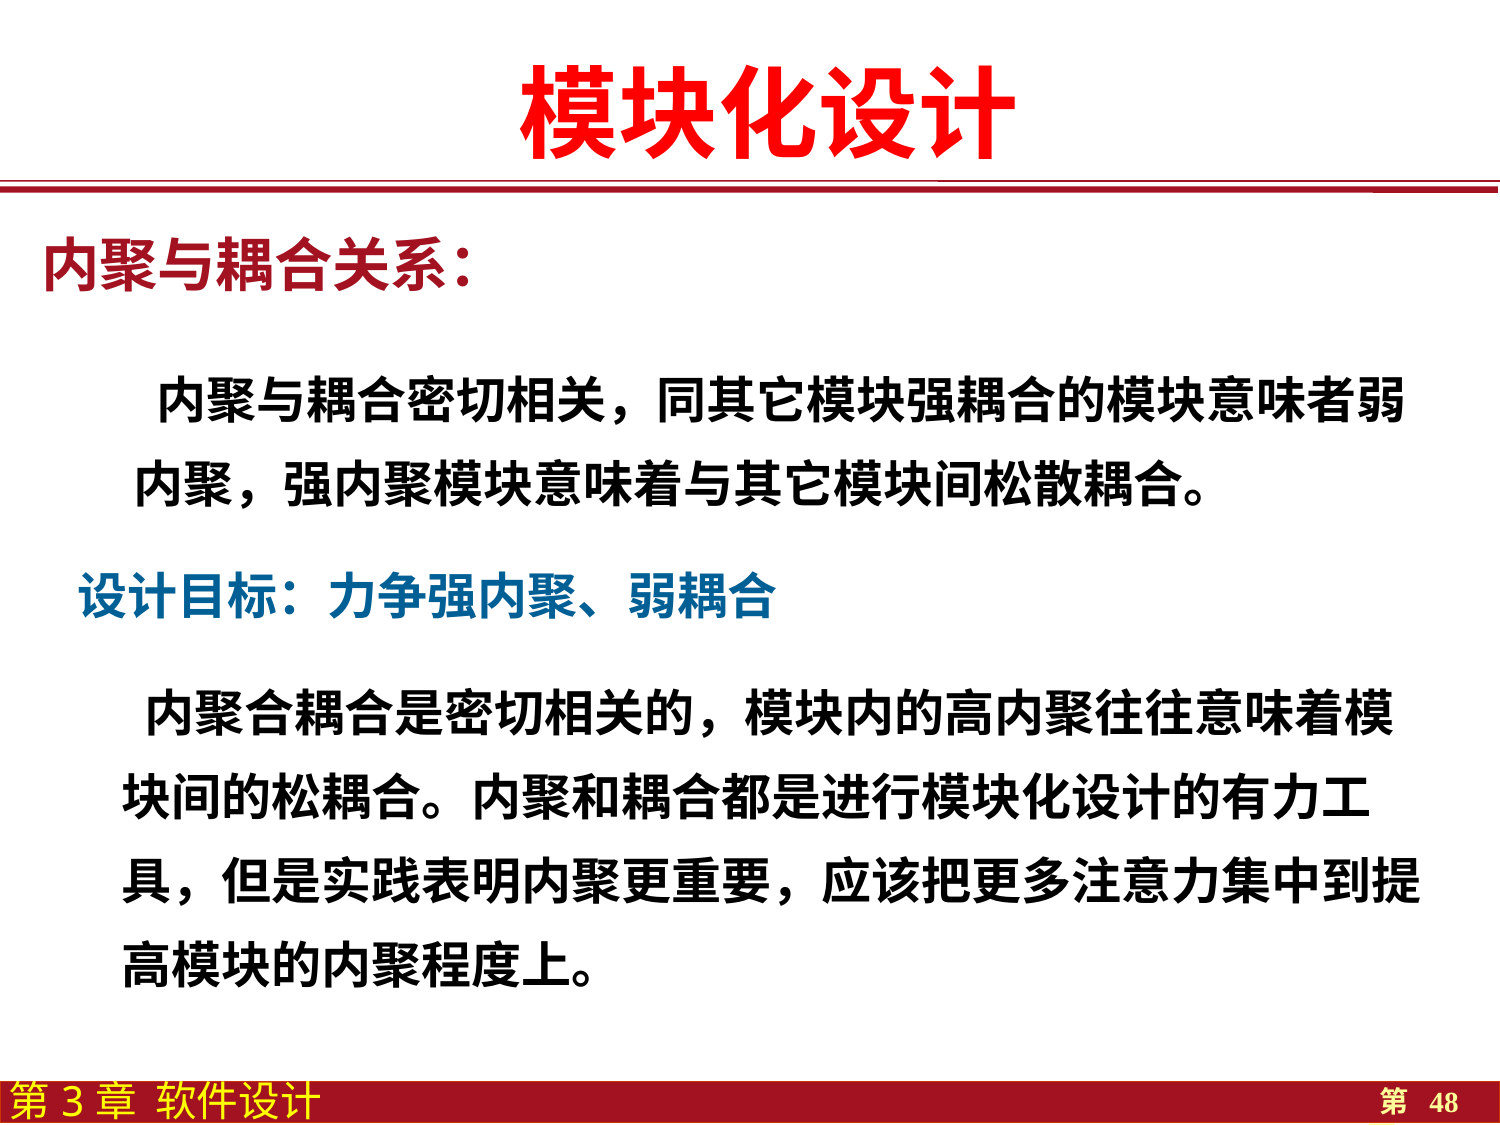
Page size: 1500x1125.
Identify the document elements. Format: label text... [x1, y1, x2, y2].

text_box 内聚合耦合是密切相关的，模块内的高内聚往往意味着模块间的松耦合。内聚和耦合都是进行模块化设计的有力工具，但是实践表明内聚更重要，应该把更多注意力集中到提高模块的内聚程度上。 [50, 650, 1455, 1017]
text_box 内聚与耦合关系： [26, 221, 523, 306]
text_box 模块化设计 [349, 87, 1188, 154]
text_box 内聚与耦合密切相关，同其它模块强耦合的模块意味者弱内聚，强内聚模块意味着与其它模块间松散耦合。 设计目标：力争强内聚、弱耦合 [62, 337, 1447, 650]
